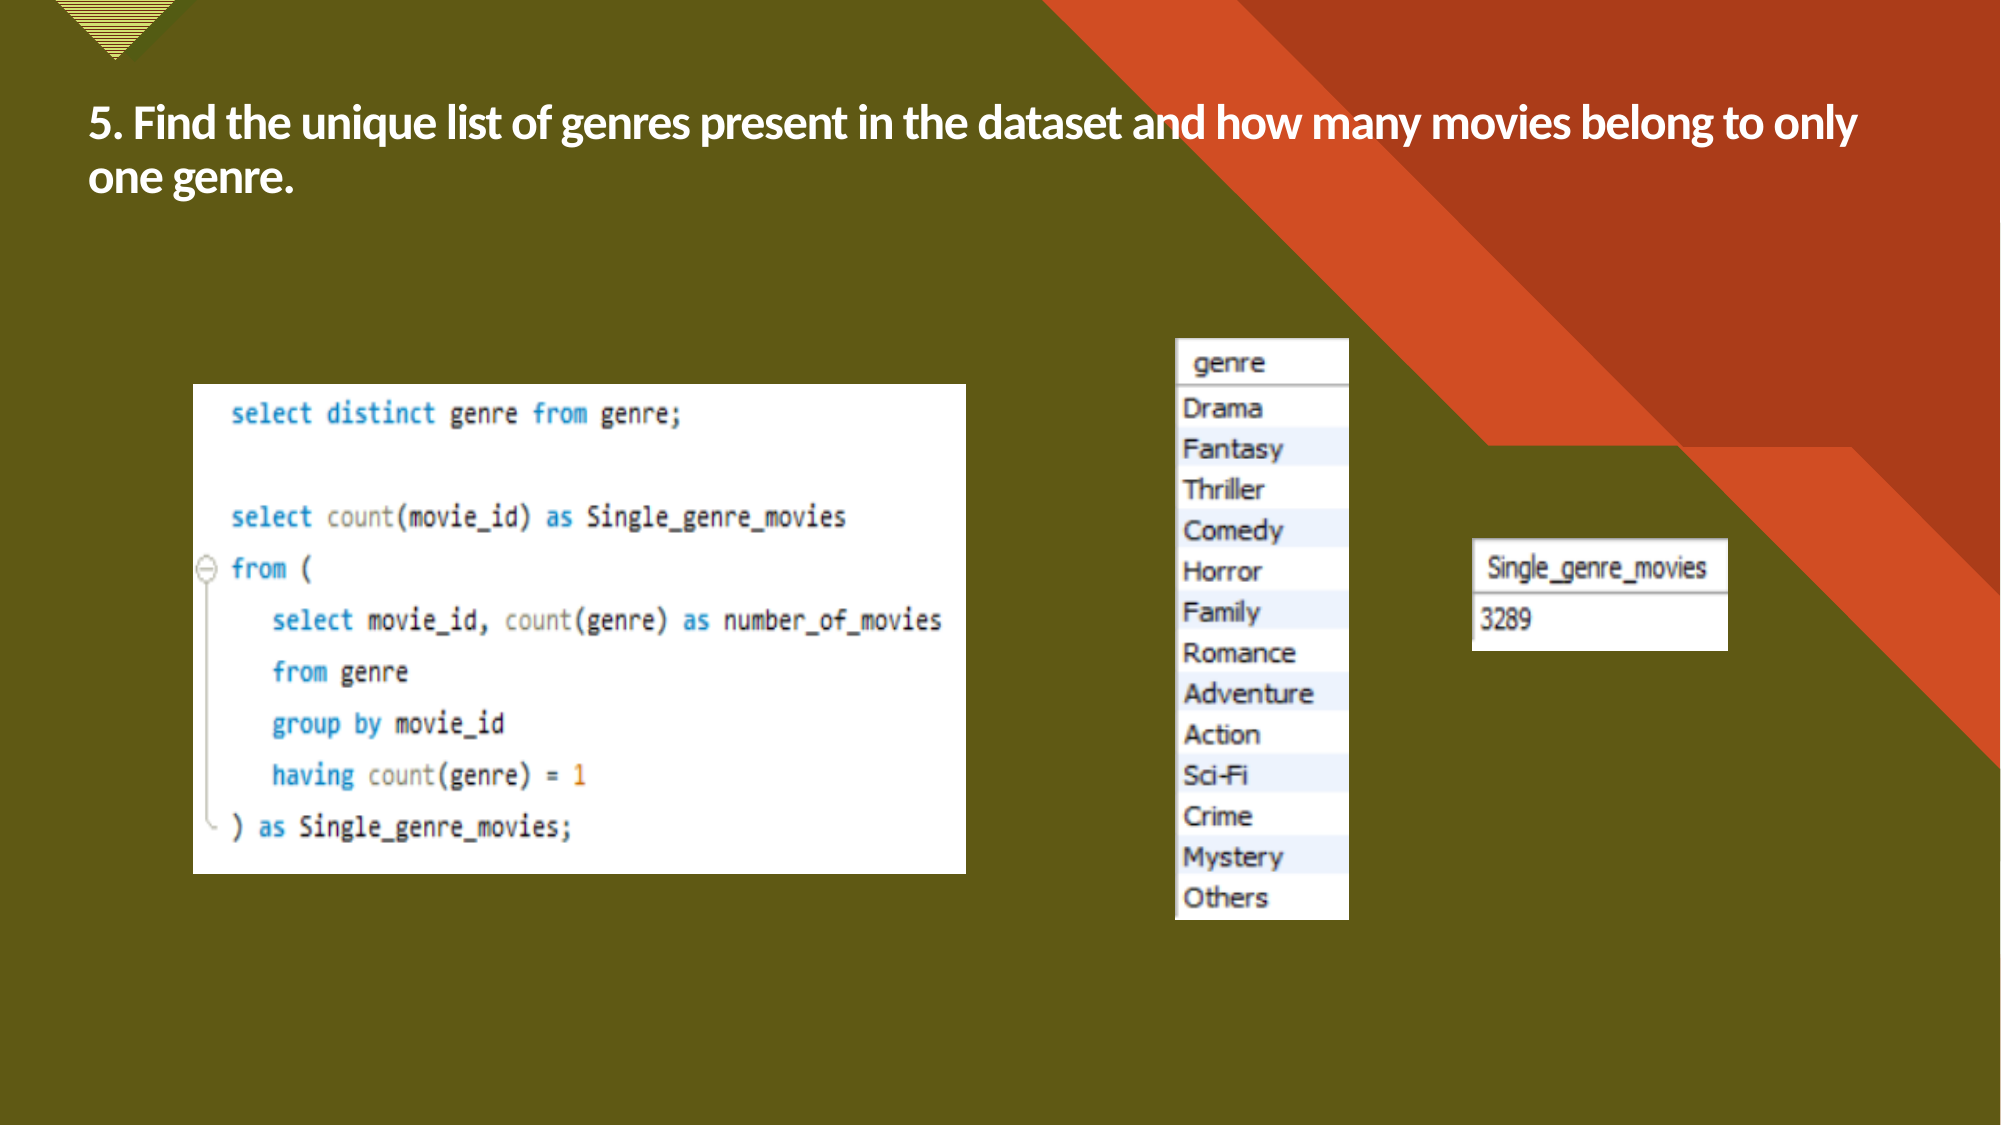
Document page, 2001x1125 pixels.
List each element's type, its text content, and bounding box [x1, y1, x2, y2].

title 5. Find the unique list of genres present in the dataset and how many movies belong to only one genre. [72, 89, 1913, 214]
picture [1472, 538, 1728, 651]
picture [1175, 338, 1349, 920]
picture [192, 383, 966, 875]
